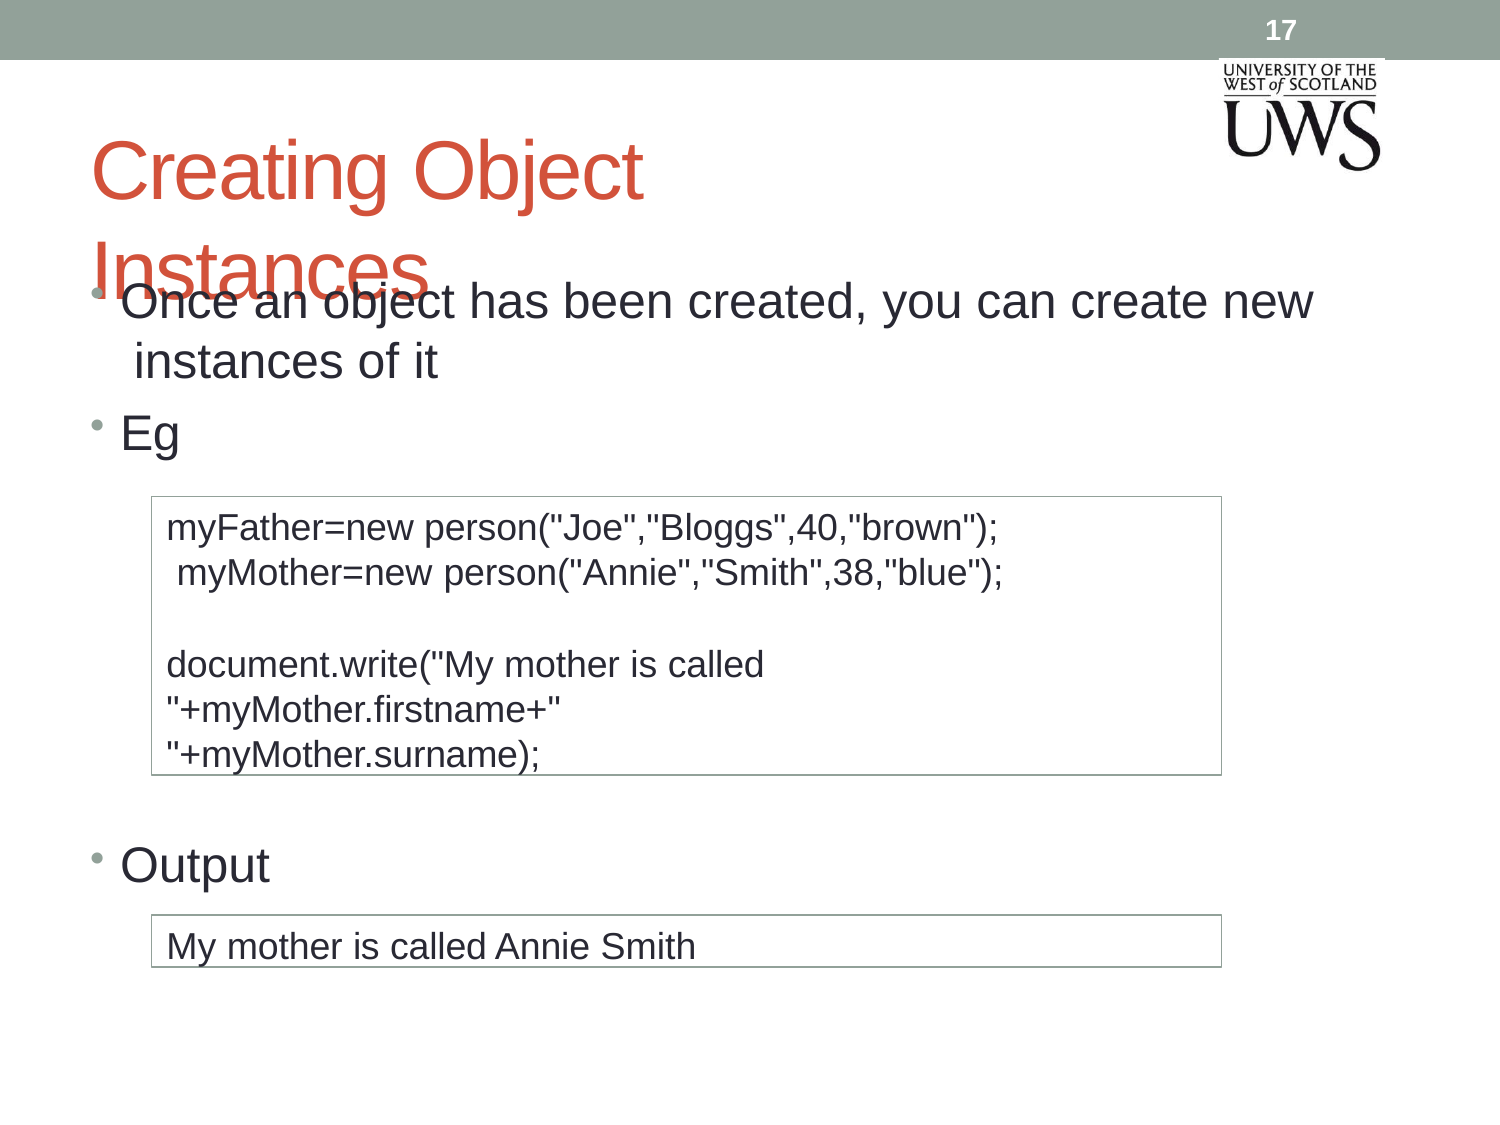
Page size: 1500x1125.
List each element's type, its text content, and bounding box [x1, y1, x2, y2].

text_box Output [87, 830, 273, 893]
picture [1218, 58, 1385, 176]
text_box 17 [1263, 9, 1300, 47]
title Creating Object Instances [87, 114, 1002, 266]
text_box Once an object has been created, you can create new instances of it Eg [87, 266, 1321, 461]
text_box myFather=new person("Joe","Bloggs",40,"brown"); myMother=new person("Annie","Smith",38,"blue"); document.write("My mother is called "+myMother.firstname+" "+myMother.surname); [151, 496, 1222, 775]
text_box My mother is called Annie Smith [151, 915, 1222, 967]
